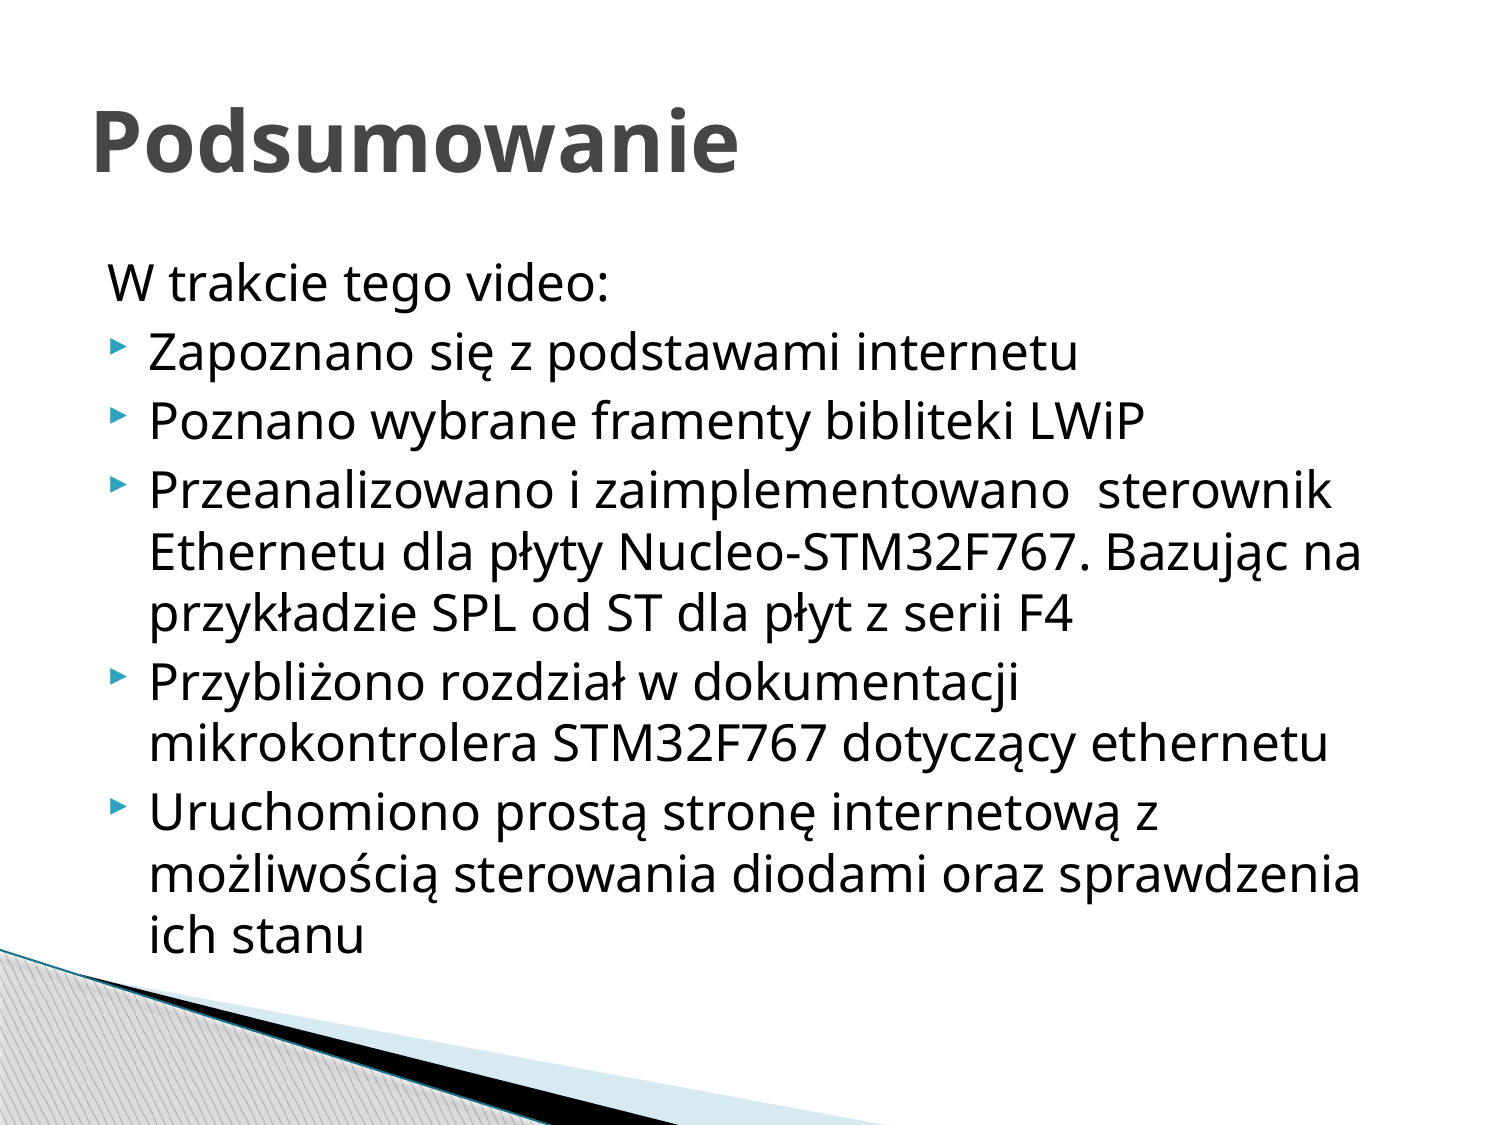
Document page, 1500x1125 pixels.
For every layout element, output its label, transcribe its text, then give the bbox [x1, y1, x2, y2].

list W trakcie tego video: Zapoznano się z podstawami internetu Poznano wybrane framenty bibliteki LWiP Przeanalizowano i zaimplementowano sterownik Ethernetu dla płyty Nucleo-STM32F767. Bazując na przykładzie SPL od ST dla płyt z serii F4 Przybliżono rozdział w dokumentacji mikrokontrolera STM32F767 dotyczący ethernetu Uruchomiono prostą stronę internetową z możliwością sterowania diodami oraz sprawdzenia ich stanu [75, 243, 1425, 986]
title Podsumowanie [75, 45, 1425, 233]
